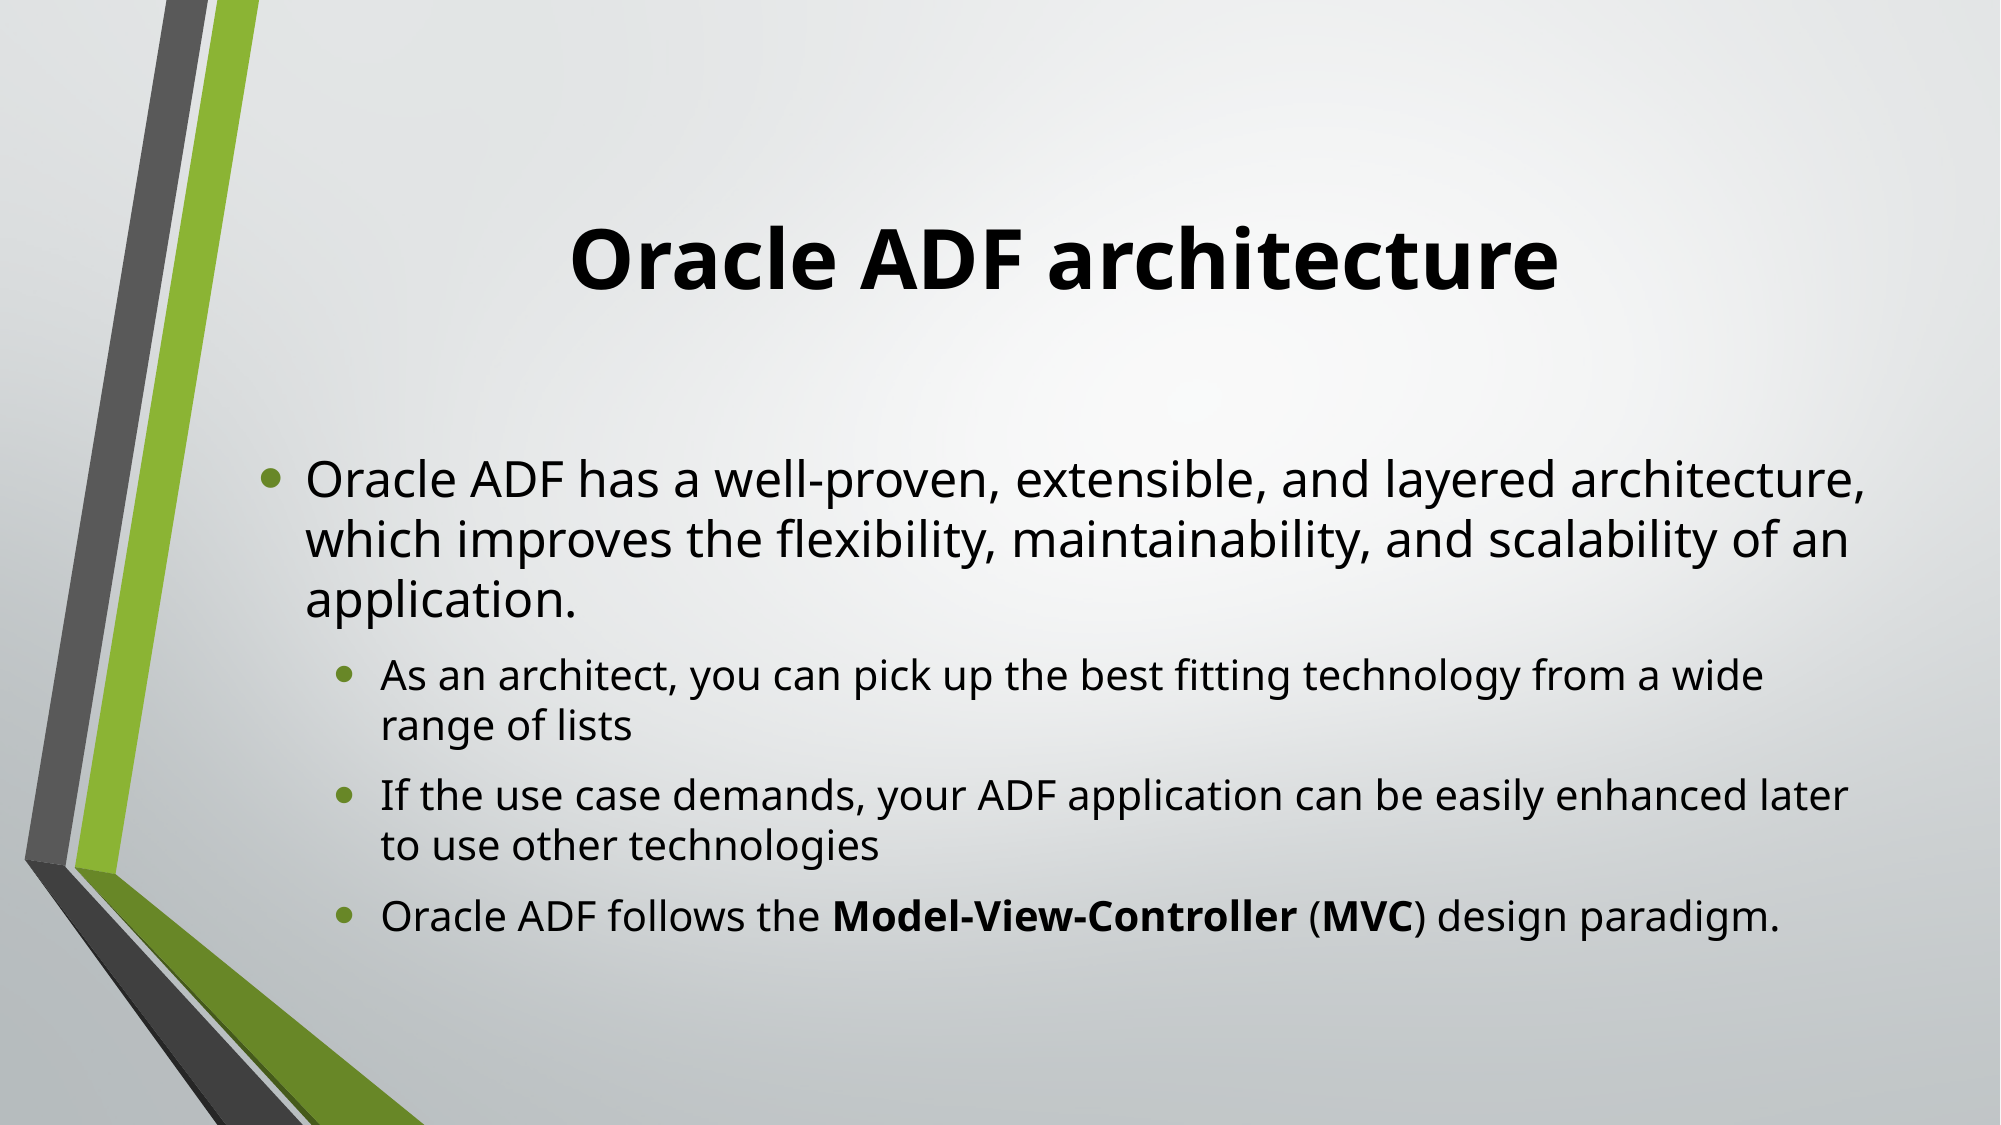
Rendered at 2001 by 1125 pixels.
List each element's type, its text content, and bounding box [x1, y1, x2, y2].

title Oracle ADF architecture [243, 112, 1887, 400]
list Oracle ADF has a well-proven, extensible, and layered architecture, which improves the flexibility, maintainability, and scalability of an application. As an architect, you can pick up the best fitting technology from a wide range of lists If the use case demands, your ADF application can be easily enhanced later to use other technologies Oracle ADF follows the Model-View-Controller (MVC) design paradigm. [243, 437, 1887, 950]
